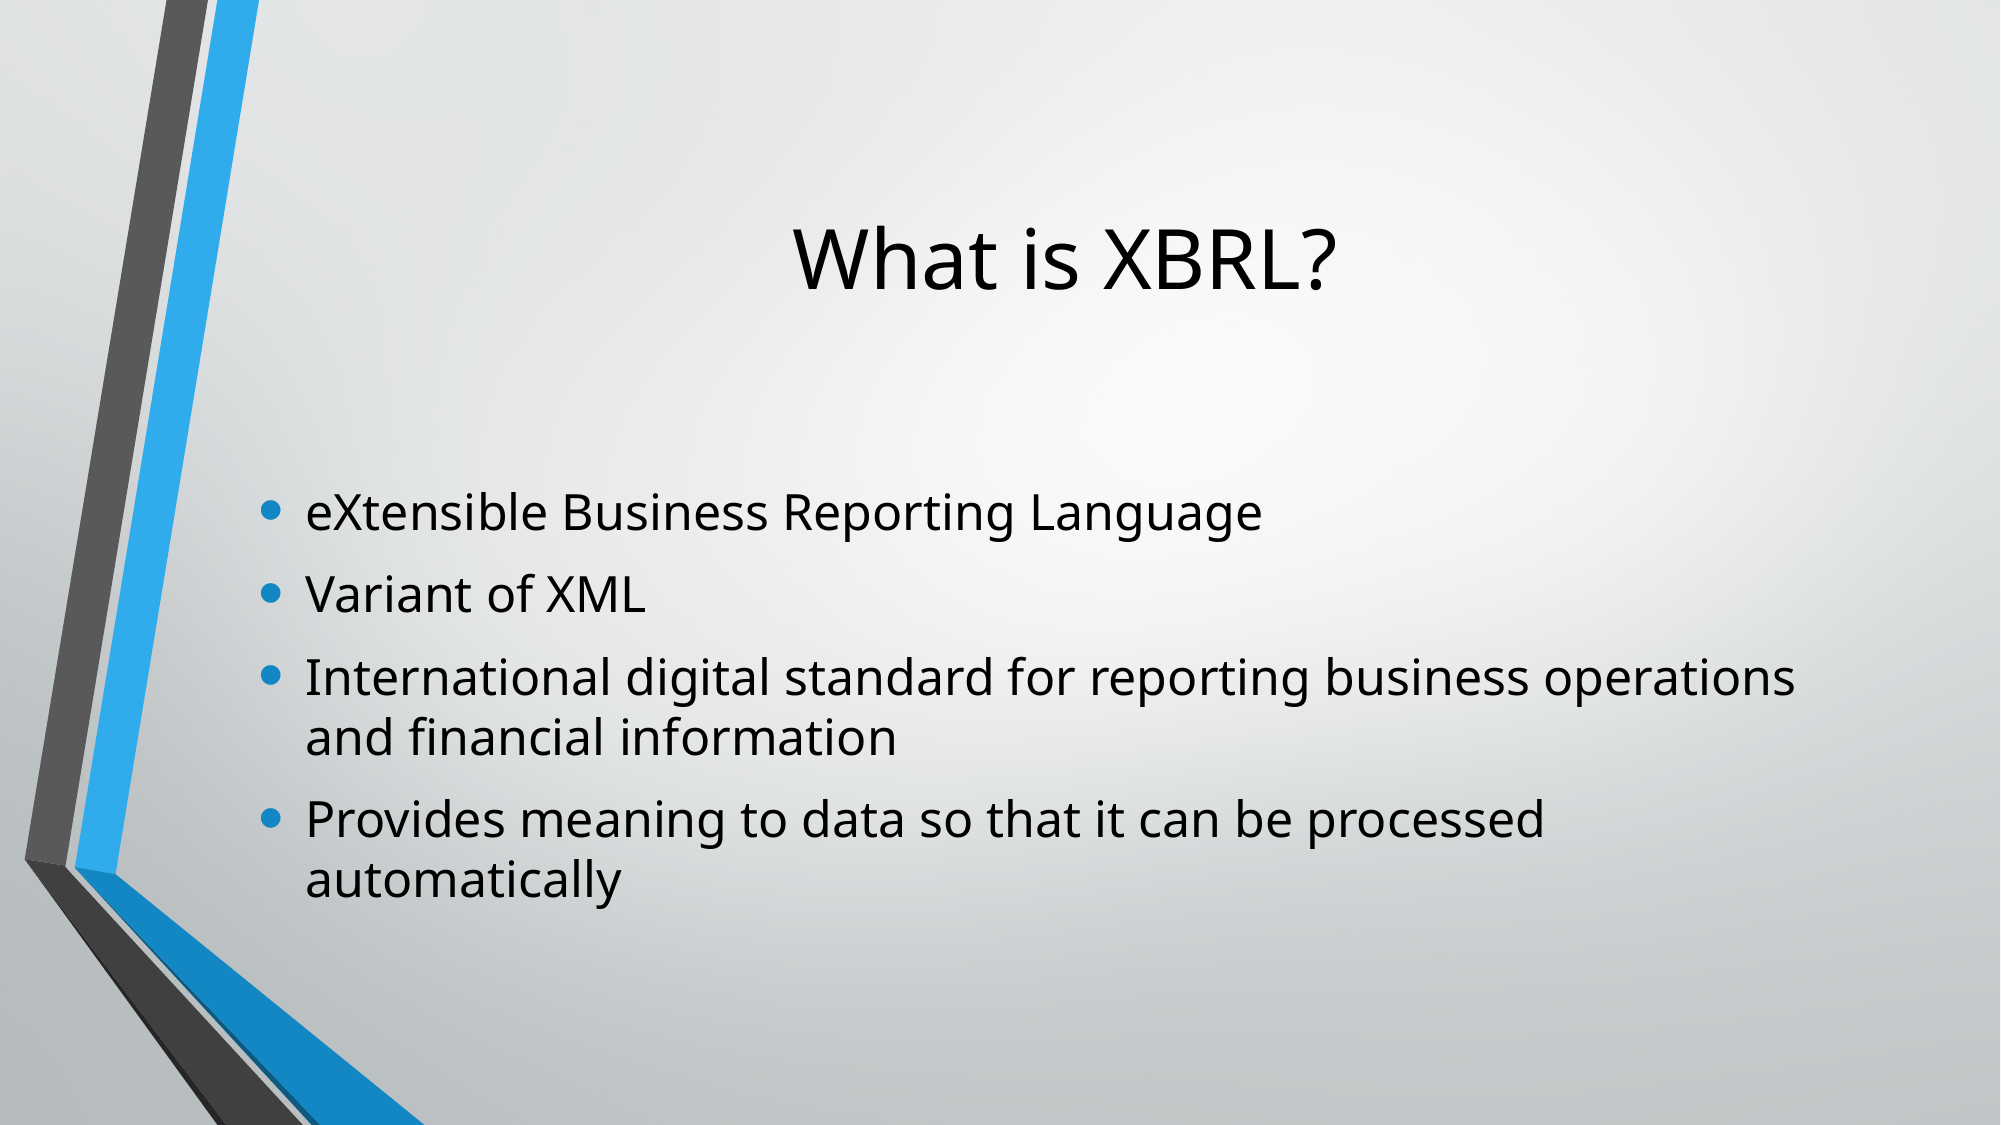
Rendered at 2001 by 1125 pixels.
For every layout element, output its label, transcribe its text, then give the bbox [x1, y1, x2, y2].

title What is XBRL? [243, 112, 1887, 400]
list eXtensible Business Reporting Language Variant of XML International digital standard for reporting business operations and financial information Provides meaning to data so that it can be processed automatically [243, 437, 1887, 950]
